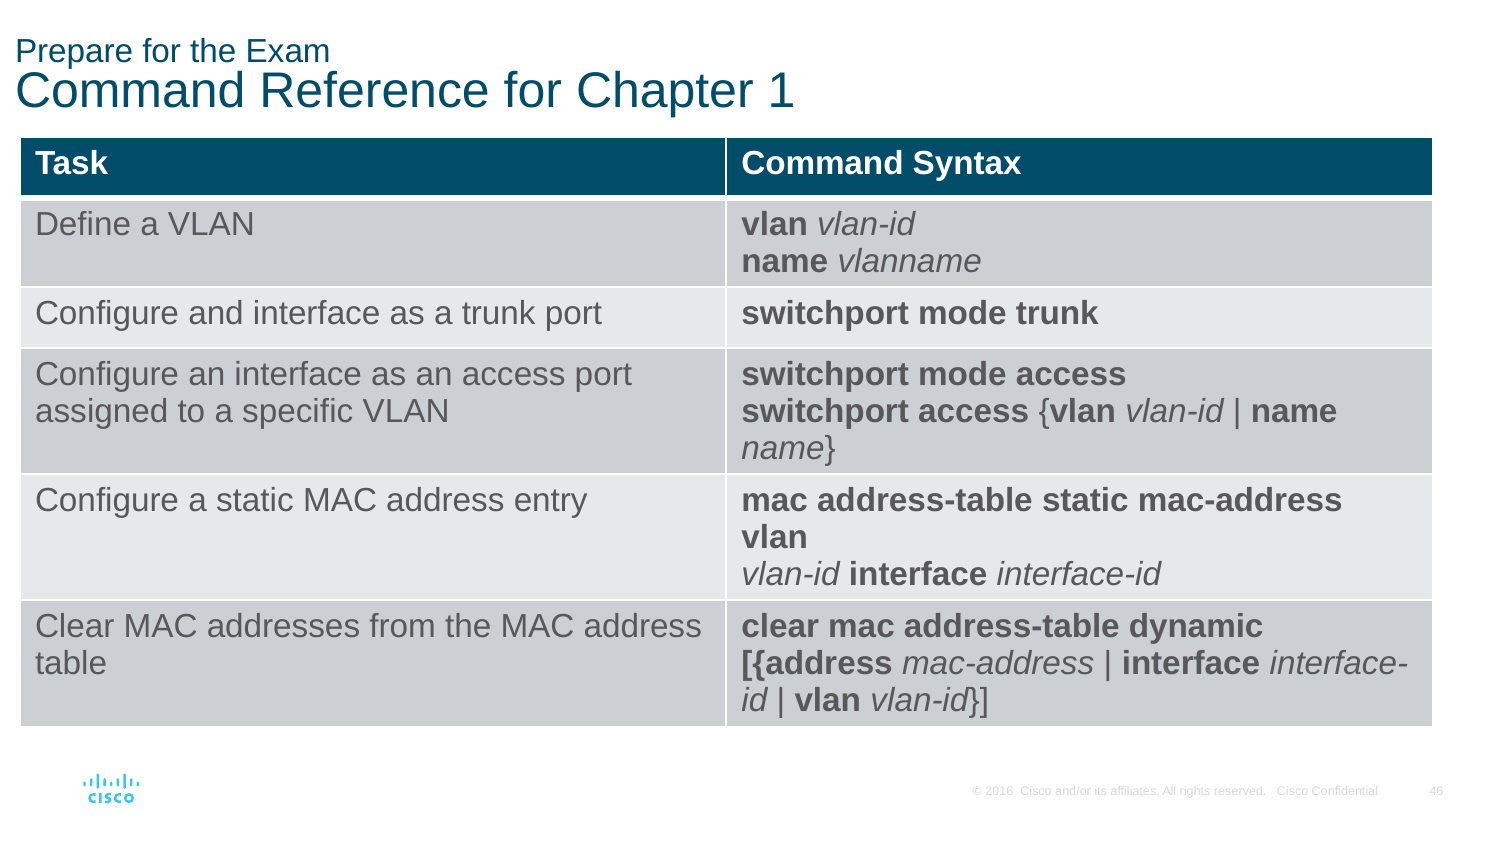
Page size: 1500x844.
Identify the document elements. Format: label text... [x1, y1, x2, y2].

table_header Task [21, 138, 725, 195]
table_cell Configure a static MAC address entry [21, 475, 725, 599]
table_cell mac address-table static mac-address vlan vlan-id interface interface-id [727, 475, 1432, 599]
table_cell clear mac address-table dynamic [{address mac-address | interface interface-id | vlan vlan-id}] [727, 601, 1432, 726]
table_cell Define a VLAN [21, 201, 725, 286]
table_cell Configure and interface as a trunk port [21, 288, 725, 347]
table_header Command Syntax [727, 138, 1432, 195]
table_cell switchport mode access switchport access {vlan vlan-id | name name} [727, 349, 1432, 473]
table_cell Configure an interface as an access port assigned to a specific VLAN [21, 349, 725, 473]
table_cell Clear MAC addresses from the MAC address table [21, 601, 725, 726]
title Prepare for the Exam Command Reference for Chapter 1 [0, 17, 1369, 138]
table_cell vlan vlan-id name vlanname [727, 201, 1432, 286]
table_cell switchport mode trunk [727, 288, 1432, 347]
